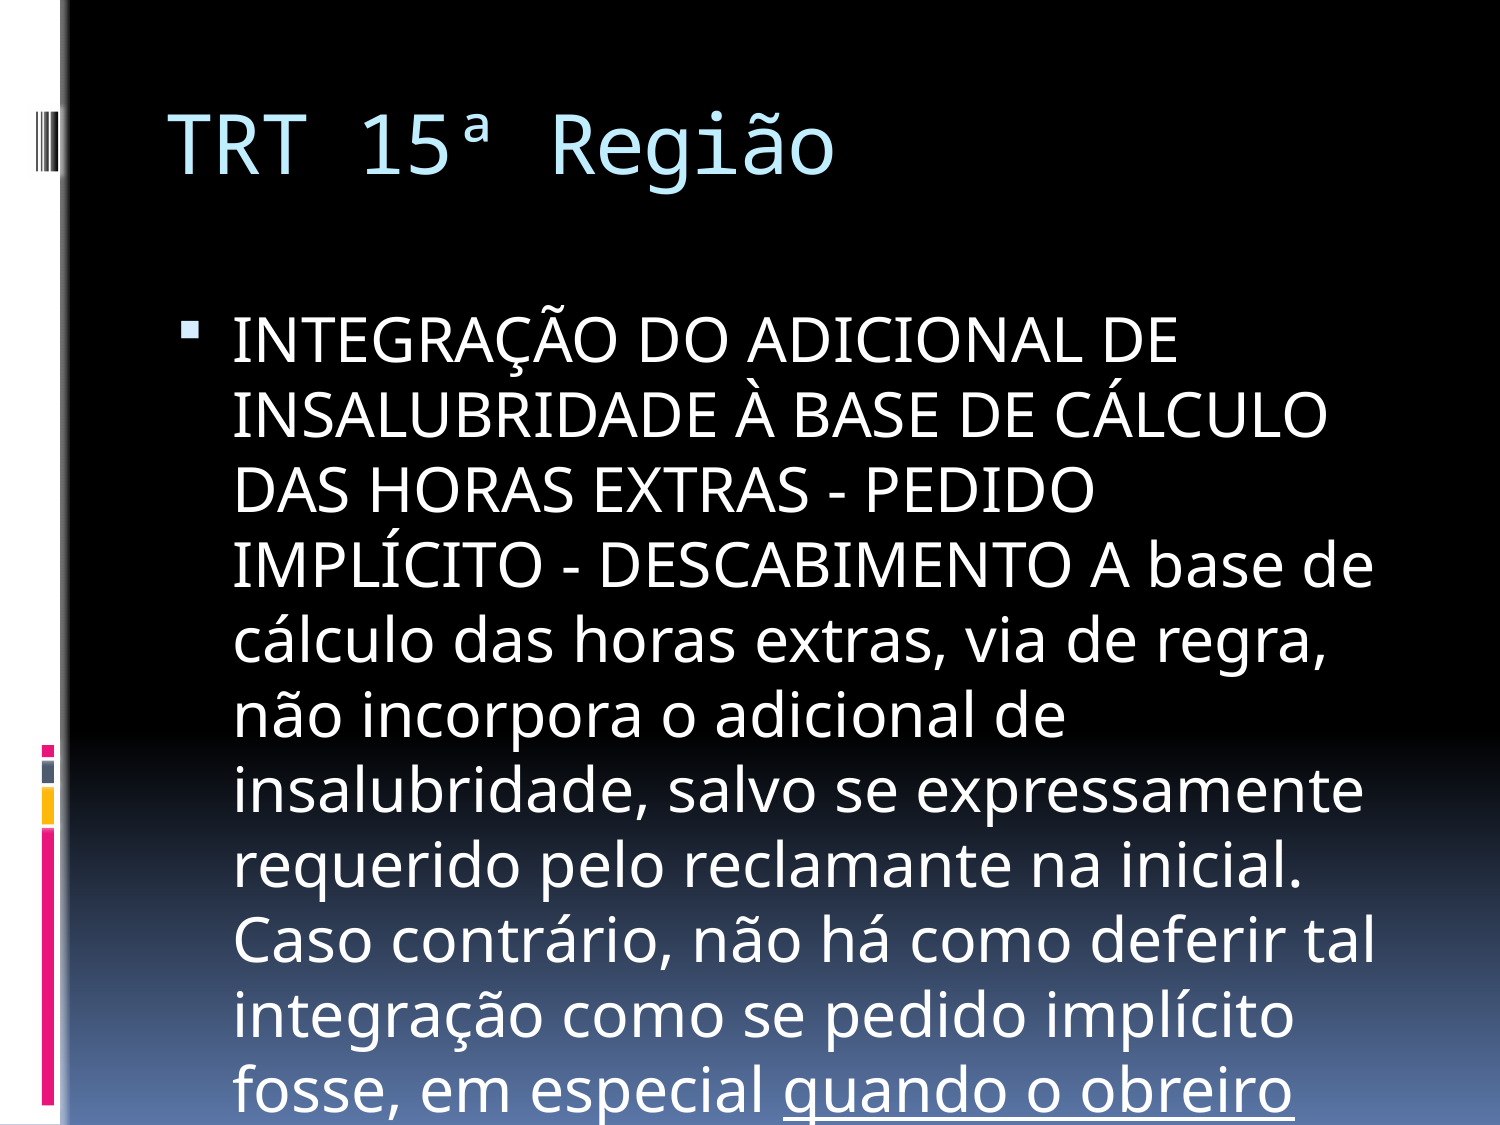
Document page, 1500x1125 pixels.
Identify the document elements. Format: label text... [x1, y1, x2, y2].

title TRT 15ª Região [150, 84, 1425, 235]
list INTEGRAÇÃO DO ADICIONAL DE INSALUBRIDADE À BASE DE CÁLCULO DAS HORAS EXTRAS - PEDIDO IMPLÍCITO - DESCABIMENTO A base de cálculo das horas extras, via de regra, não incorpora o adicional de insalubridade, salvo se expressamente requerido pelo reclamante na inicial. Caso contrário, não há como deferir tal integração como se pedido implícito fosse, em especial quando o obreiro informa como último [150, 292, 1425, 1043]
